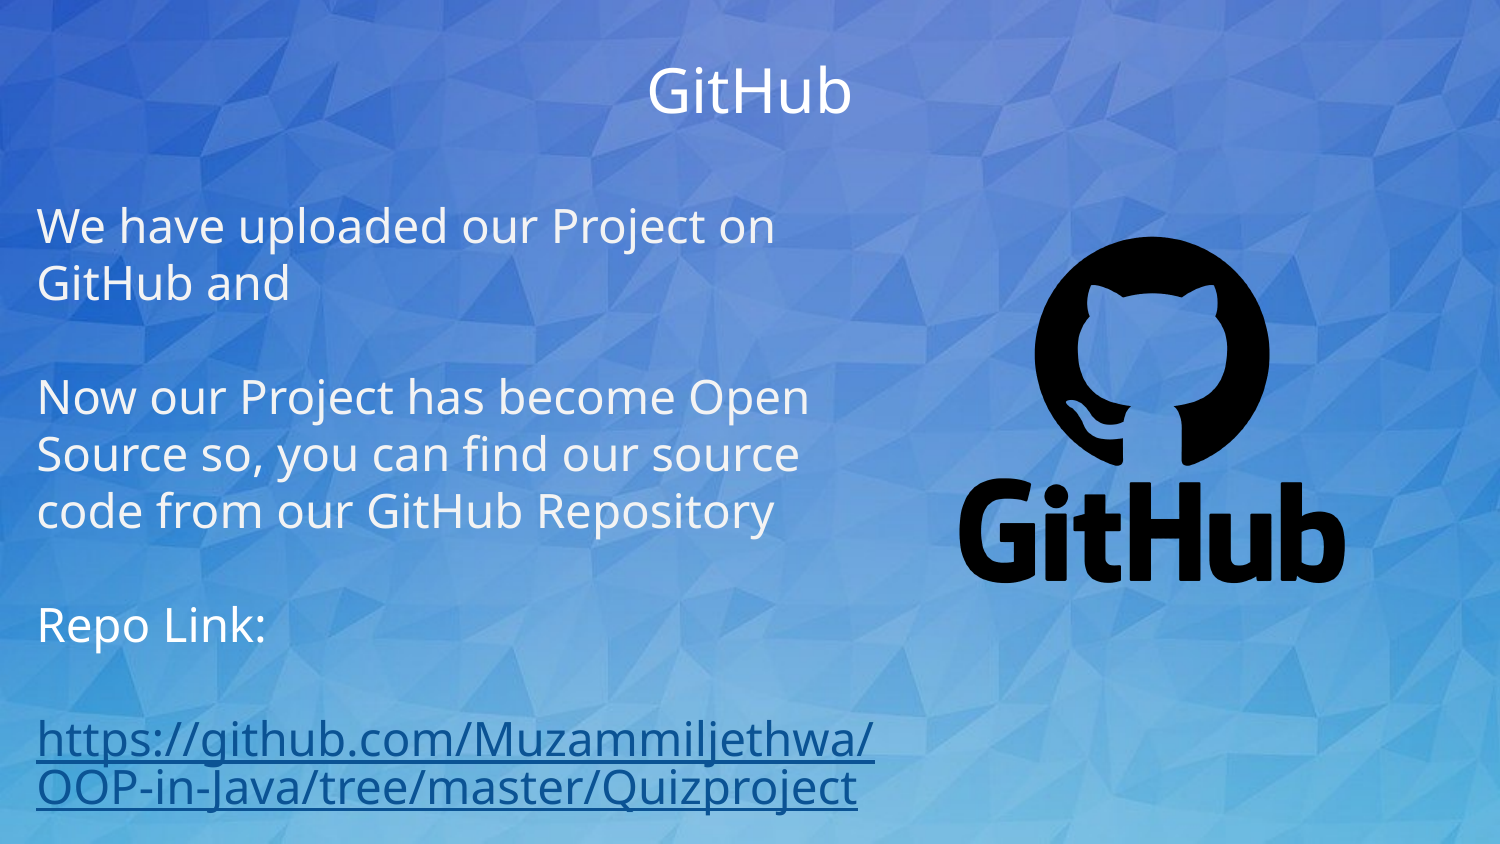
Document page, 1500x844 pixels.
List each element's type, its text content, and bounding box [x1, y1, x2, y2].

title GitHub [51, 30, 1449, 142]
subtitle We have uploaded our Project on GitHub and Now our Project has become Open Source so, you can find our source code from our GitHub Repository Repo Link: https://github.com/Muzammiljethwa/OOP-in-Java/tree/master/Quizproject [21, 180, 924, 791]
picture [0, 0, 1500, 844]
